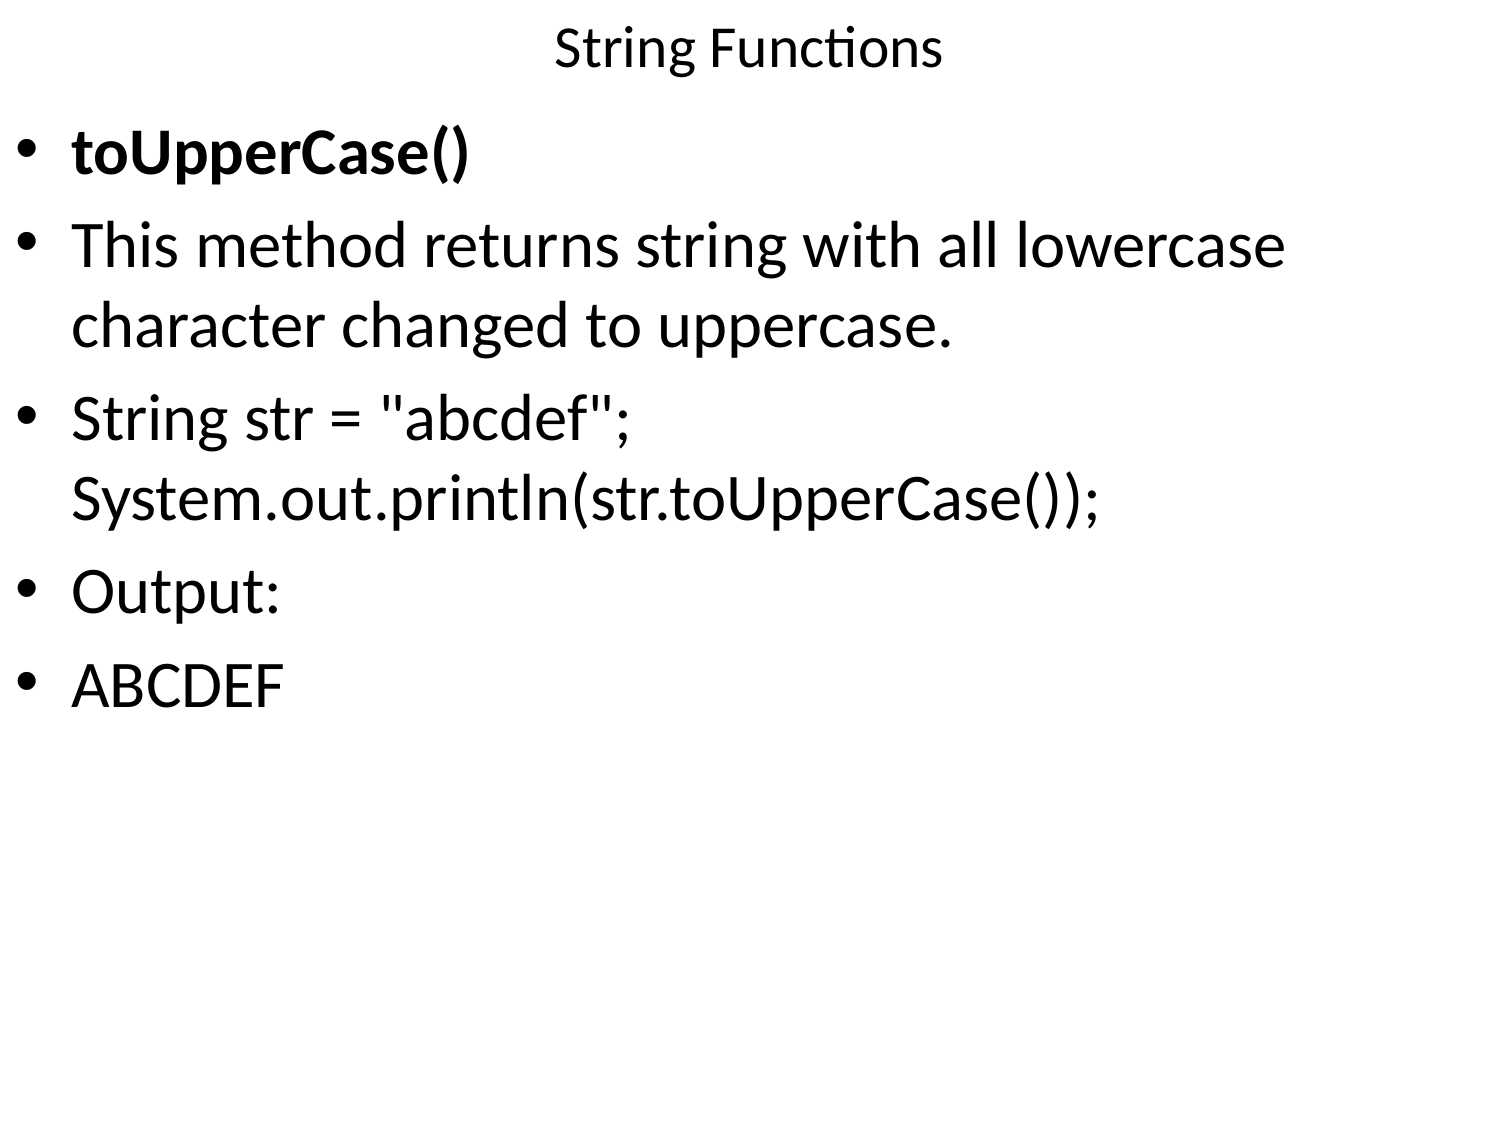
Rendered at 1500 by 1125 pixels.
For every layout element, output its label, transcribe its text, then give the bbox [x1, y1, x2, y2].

list toUpperCase() This method returns string with all lowercase character changed to uppercase. String str = "abcdef"; System.out.println(str.toUpperCase()); Output: ABCDEF [0, 99, 1500, 1125]
title String Functions [75, 0, 1425, 88]
